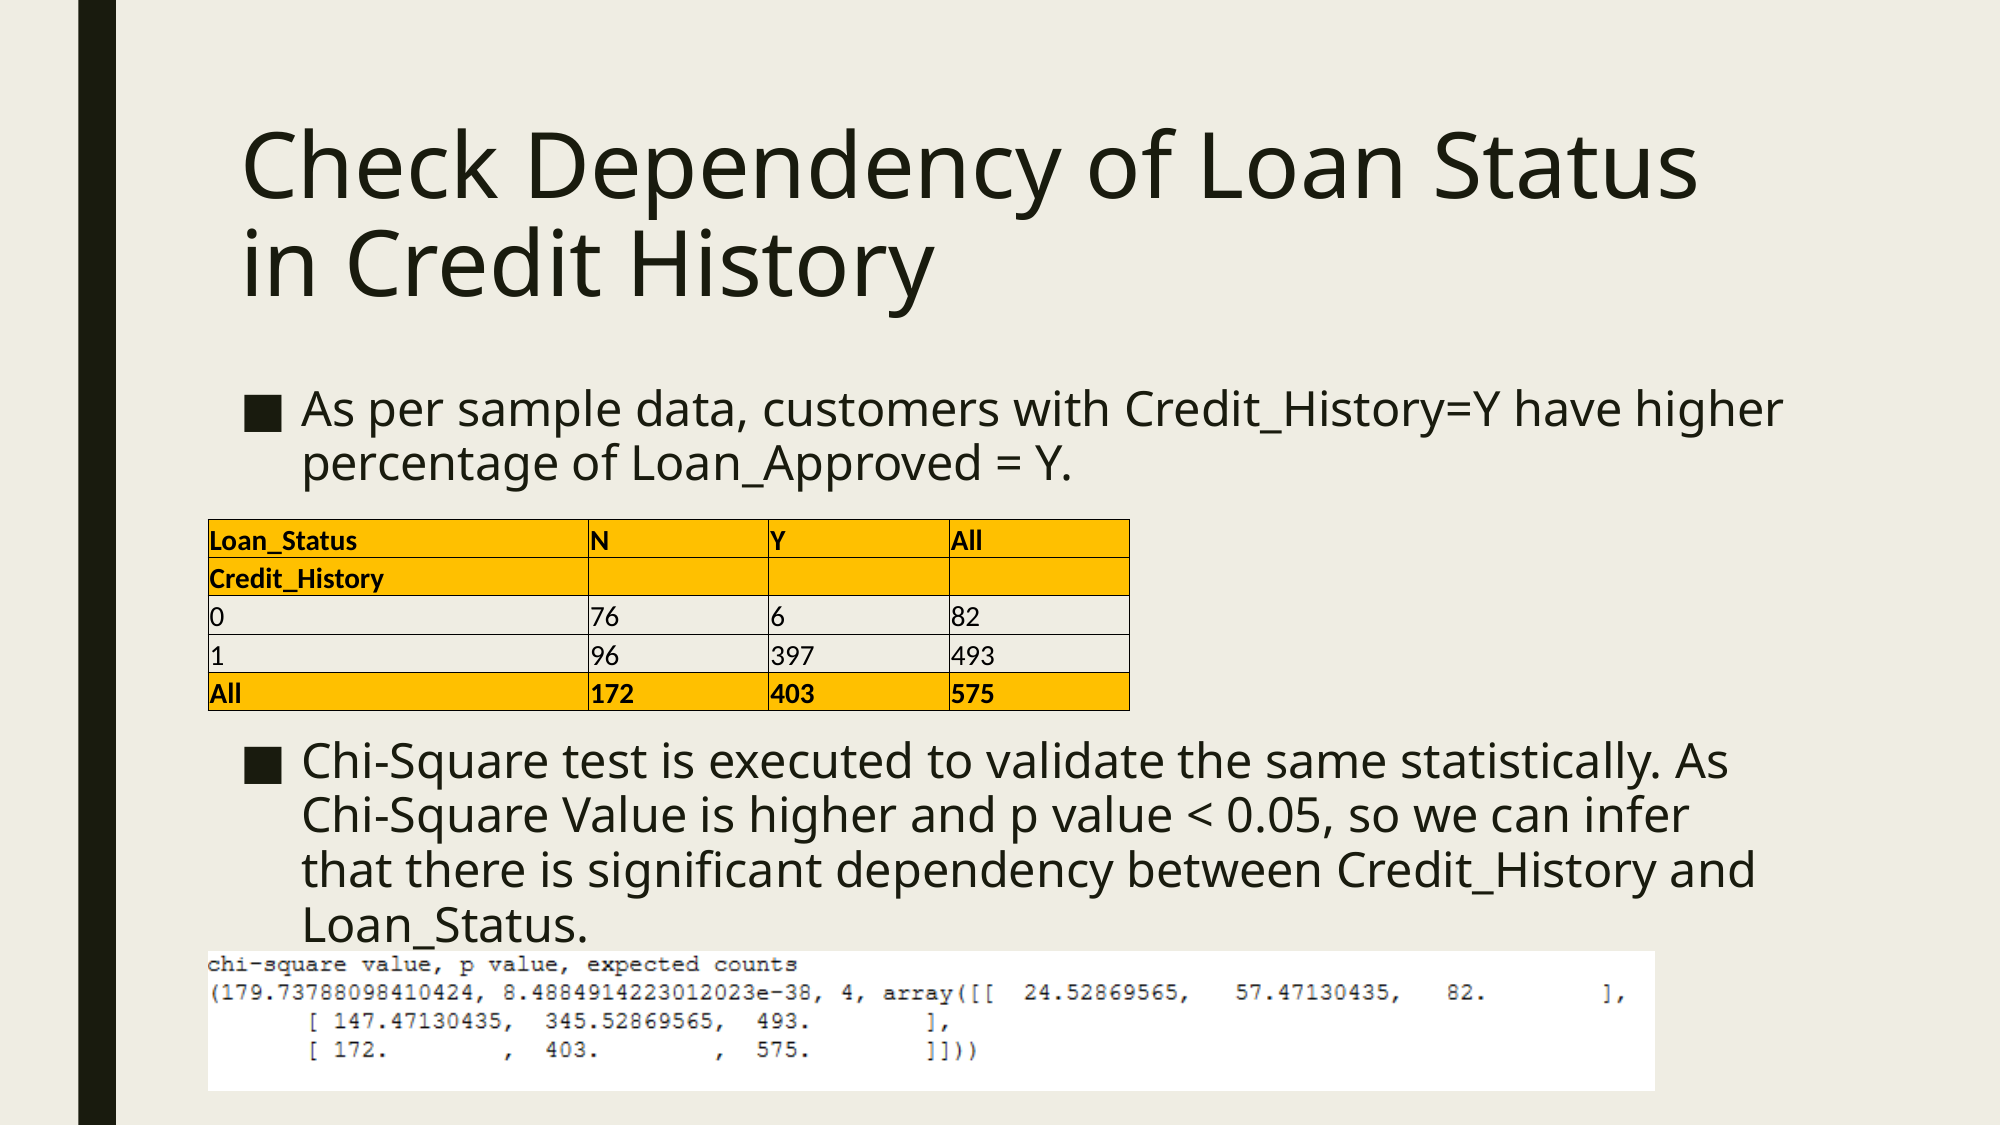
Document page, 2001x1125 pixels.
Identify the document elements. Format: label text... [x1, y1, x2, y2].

table_cell [769, 558, 949, 595]
table_cell 76 [589, 596, 768, 634]
table_cell 82 [950, 596, 1129, 634]
table_header Loan_Status [209, 520, 588, 557]
table_cell Credit_History [209, 558, 588, 595]
table_cell [589, 558, 768, 595]
title Check Dependency of Loan Status in Credit History [225, 112, 1800, 357]
table_header N [589, 520, 768, 557]
table_header All [950, 520, 1129, 557]
table_cell 403 [769, 673, 949, 710]
table_cell 575 [950, 673, 1129, 710]
table_cell 96 [589, 635, 768, 672]
table_cell [950, 558, 1129, 595]
table_cell 0 [209, 596, 588, 634]
table_cell 172 [589, 673, 768, 710]
table_cell 397 [769, 635, 949, 672]
table_header Y [769, 520, 949, 557]
picture [208, 951, 1655, 1091]
table_cell 6 [769, 596, 949, 634]
list As per sample data, customers with Credit_History=Y have higher percentage of Loan_Approved = Y. Chi-Square test is executed to validate the same statistically. As Chi-Square Value is higher and p value < 0.05, so we can infer that there is significant dependency between Credit_History and Loan_Status. [225, 375, 1800, 963]
table_cell 493 [950, 635, 1129, 672]
table_cell All [209, 673, 588, 710]
table_cell 1 [209, 635, 588, 672]
